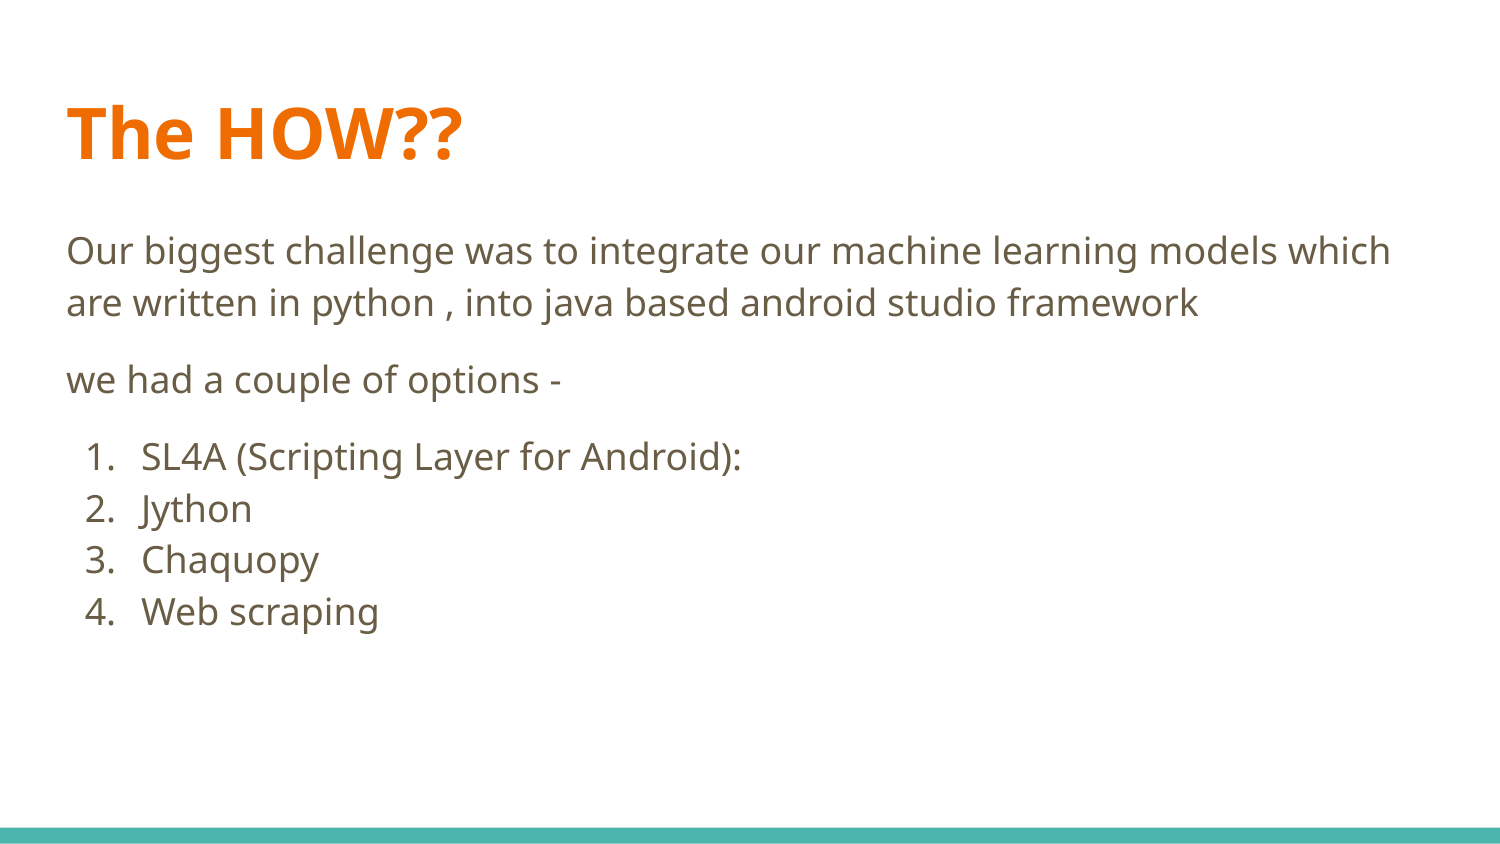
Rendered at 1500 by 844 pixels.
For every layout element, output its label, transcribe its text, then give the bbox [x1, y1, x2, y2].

list Our biggest challenge was to integrate our machine learning models which are written in python , into java based android studio framework we had a couple of options - SL4A (Scripting Layer for Android): Jython Chaquopy Web scraping [51, 205, 1449, 748]
title The HOW?? [51, 72, 1449, 189]
